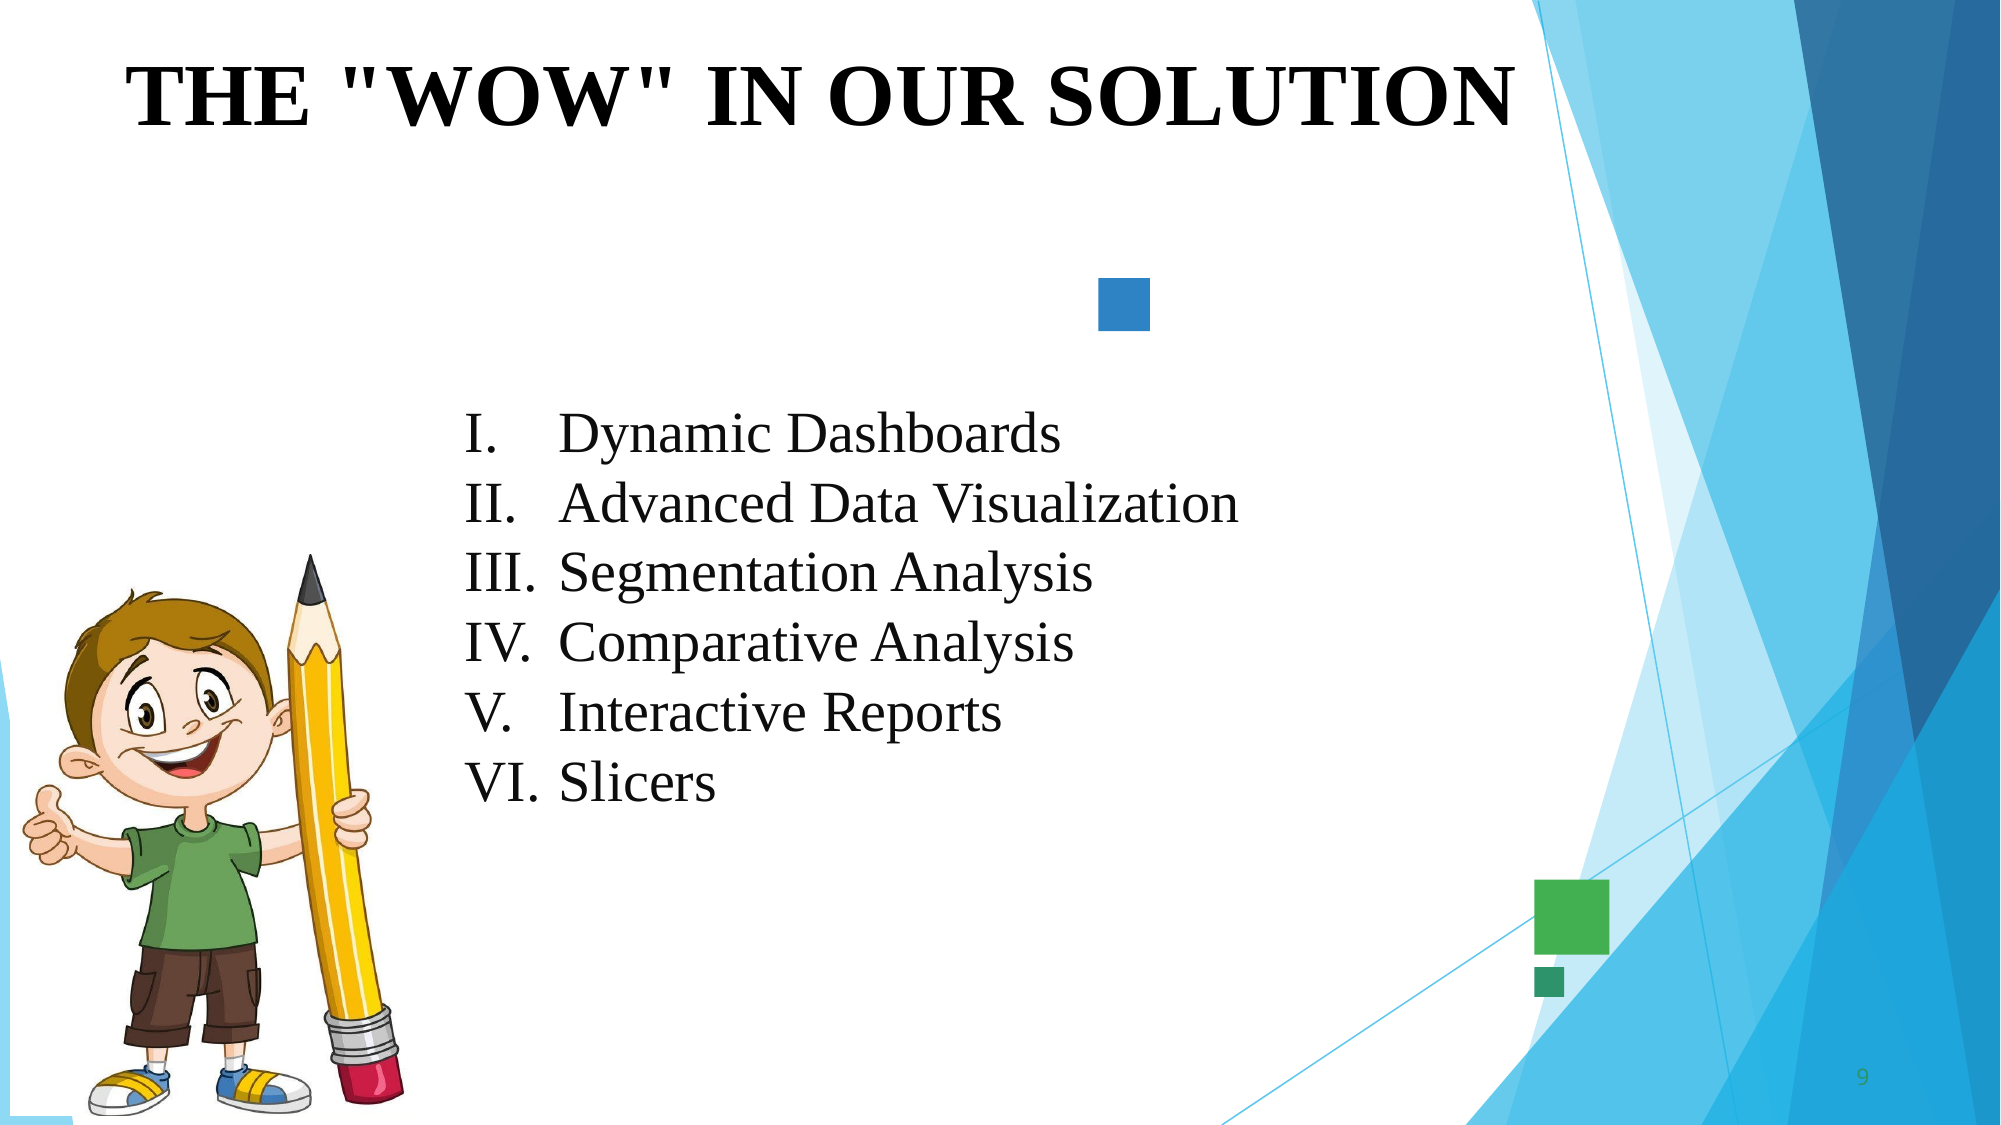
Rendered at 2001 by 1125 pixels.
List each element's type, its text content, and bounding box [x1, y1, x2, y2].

text_box Dynamic Dashboards Advanced Data Visualization Segmentation Analysis Comparative Analysis Interactive Reports Slicers [449, 386, 1850, 891]
text_box [1534, 891, 1610, 955]
text_box [1534, 967, 1565, 997]
text_box [1098, 278, 1150, 332]
text_box 9 [1849, 1061, 1888, 1095]
picture [10, 554, 416, 1116]
title THE "WOW" IN OUR SOLUTION [123, 33, 1675, 225]
